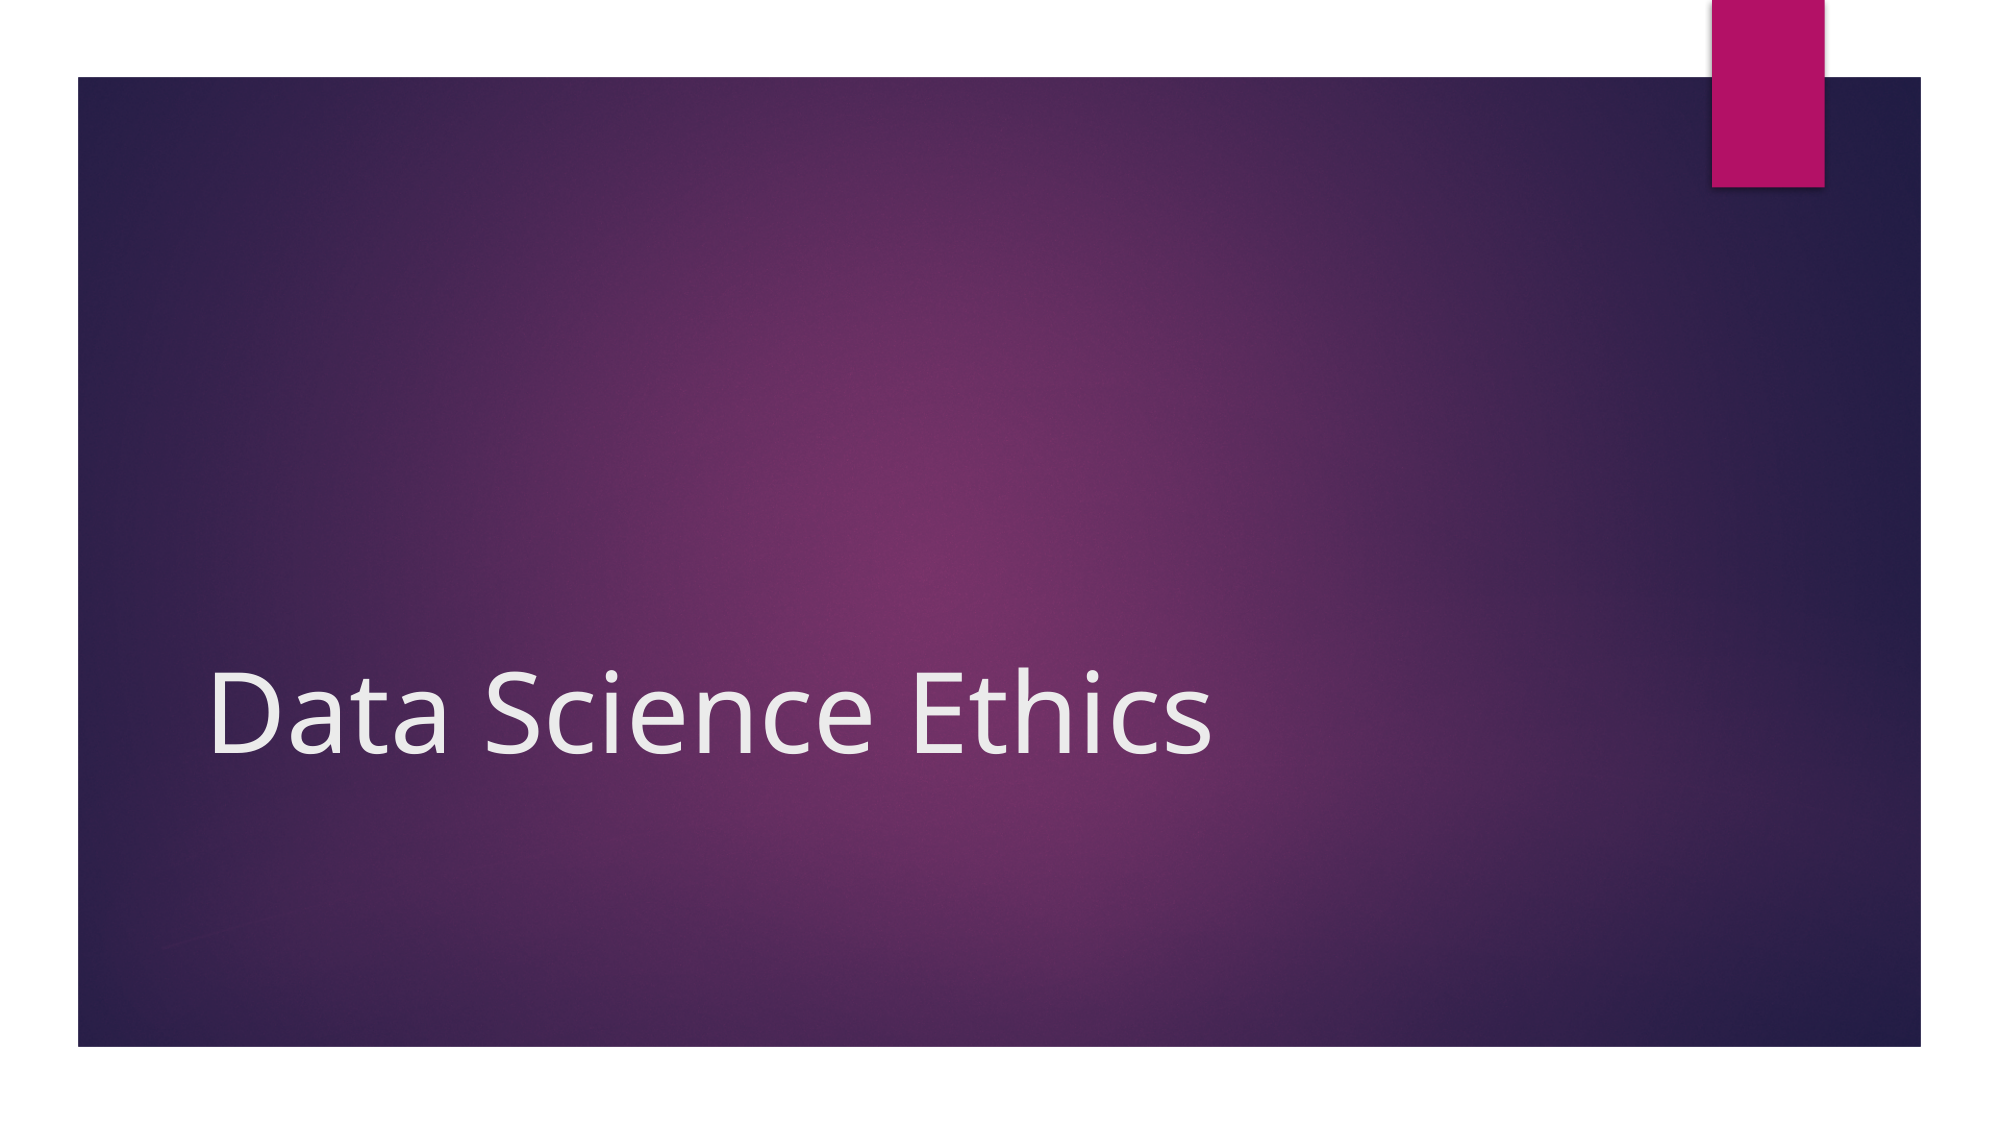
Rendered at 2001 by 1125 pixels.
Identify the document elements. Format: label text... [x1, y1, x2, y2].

title Data Science Ethics [189, 344, 1638, 784]
